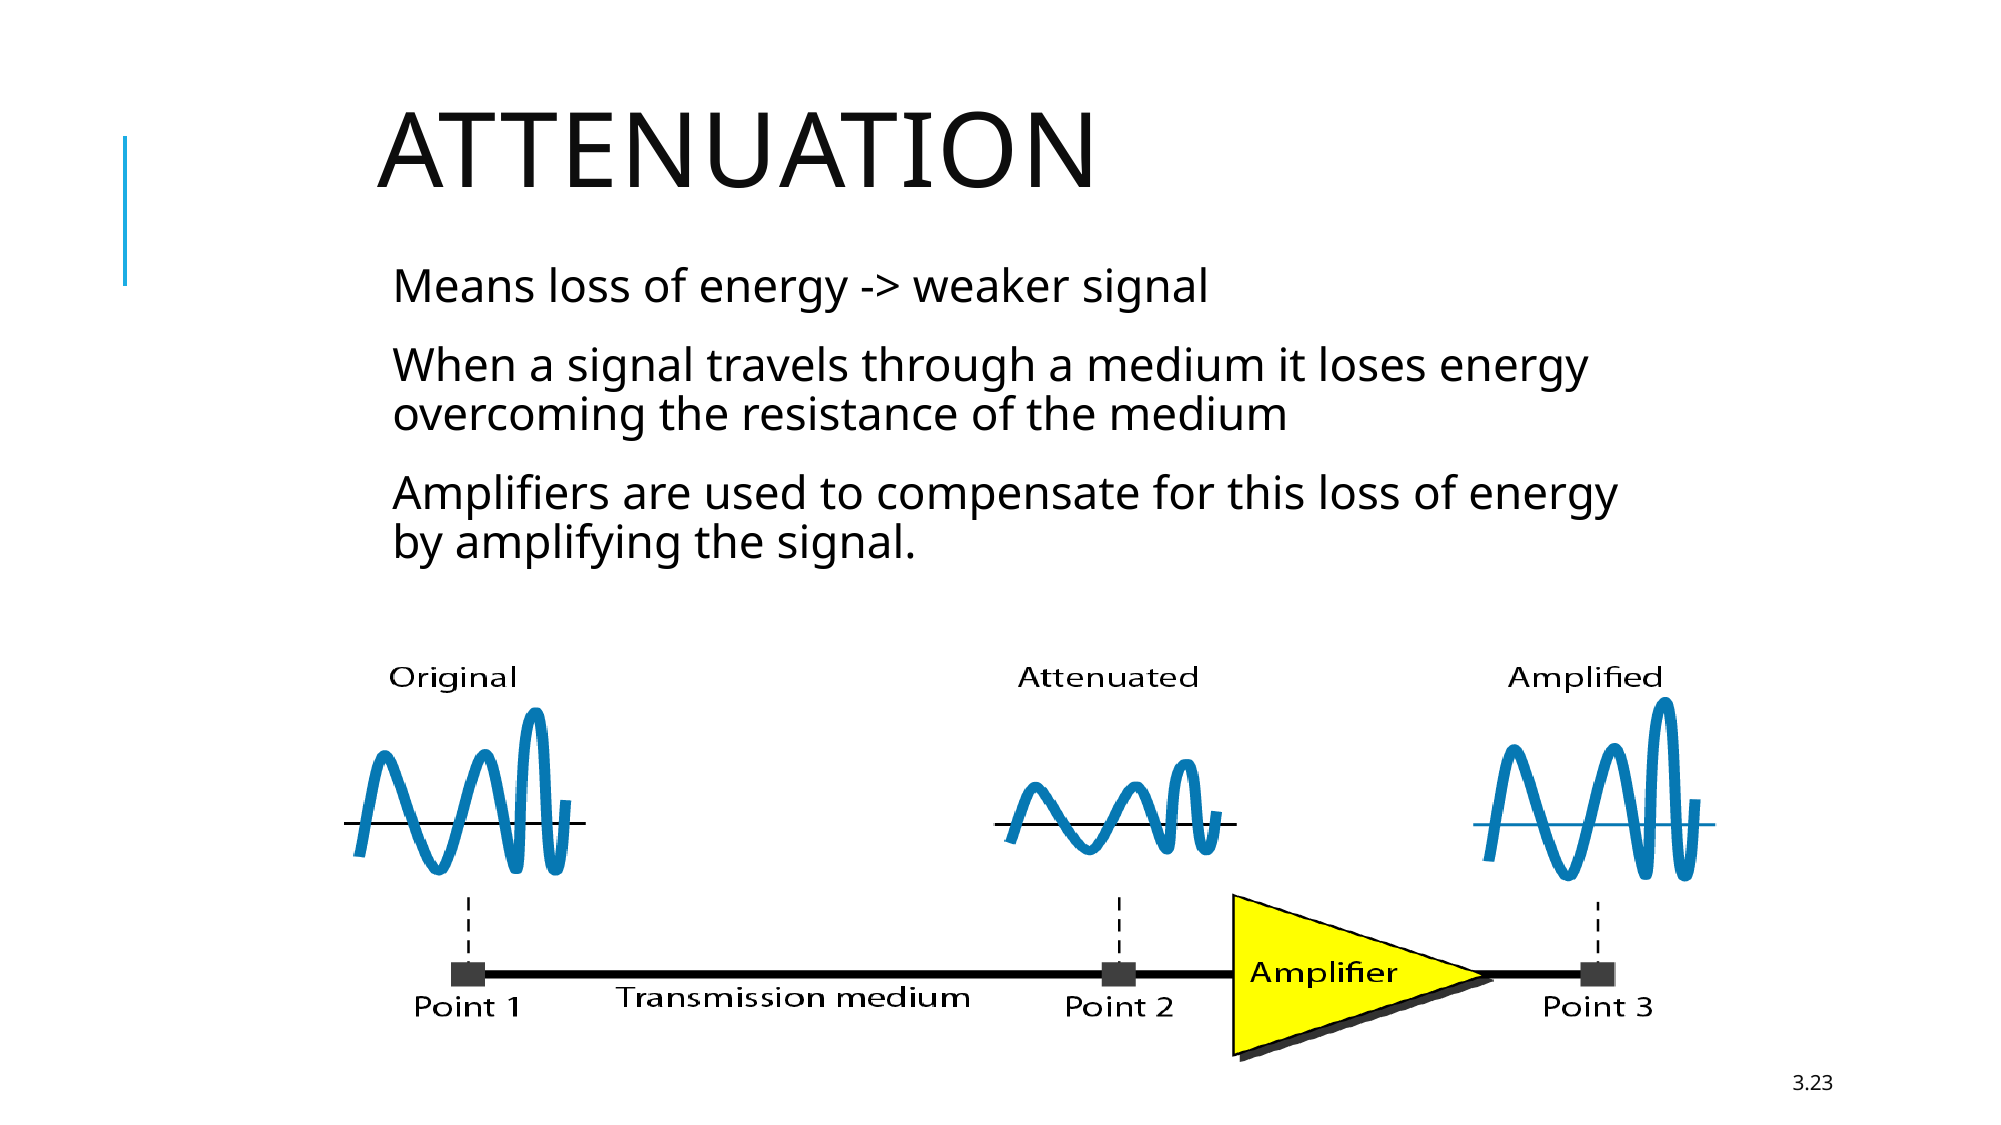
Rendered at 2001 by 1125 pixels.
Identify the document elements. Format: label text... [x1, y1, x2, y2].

picture [344, 662, 1718, 1062]
title Attenuation [362, 99, 1638, 255]
list Means loss of energy -> weaker signal When a signal travels through a medium it loses energy overcoming the resistance of the medium Amplifiers are used to compensate for this loss of energy by amplifying the signal. [362, 255, 1638, 657]
slide_number 3.23 [1777, 1061, 1938, 1107]
